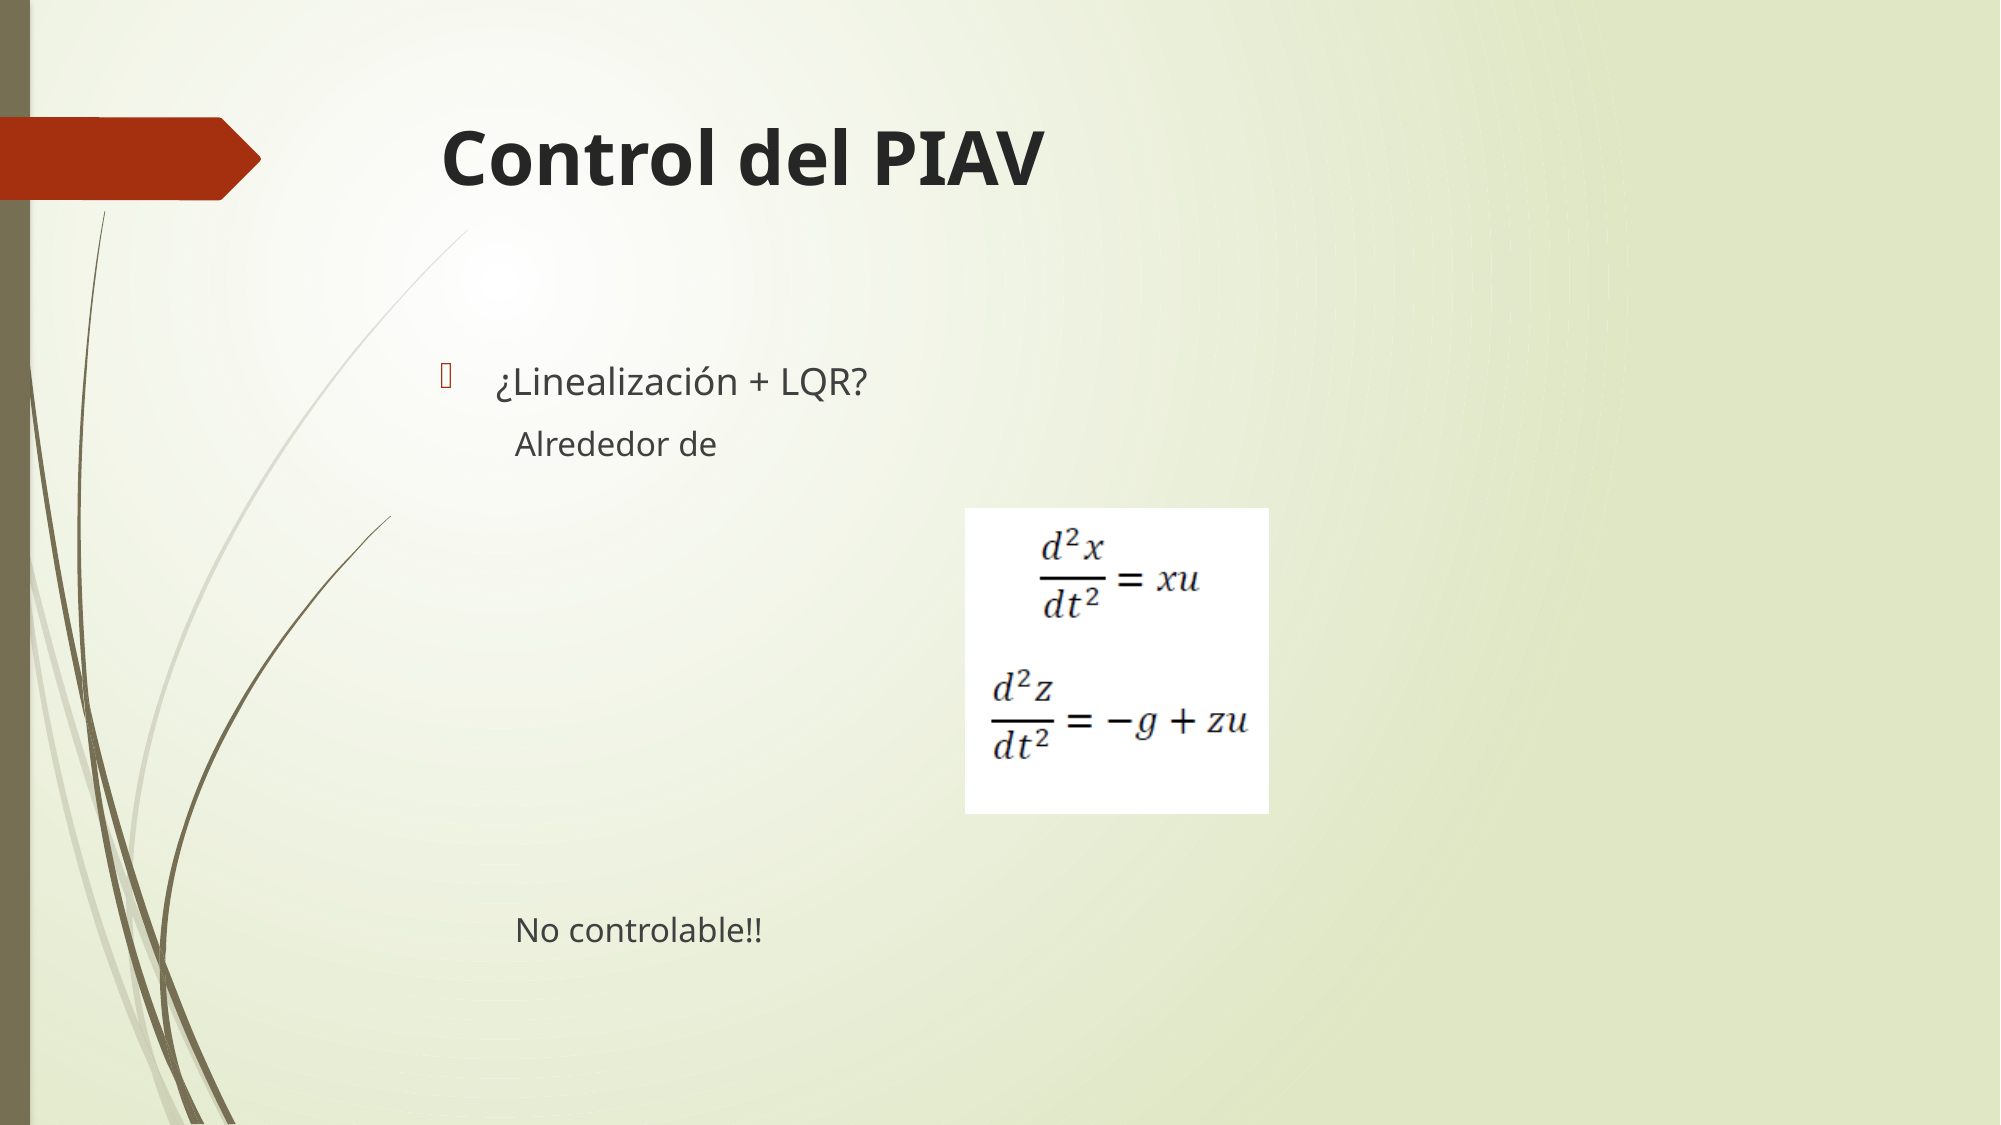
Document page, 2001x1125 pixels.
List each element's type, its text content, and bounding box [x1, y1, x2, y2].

picture [964, 508, 1269, 814]
title Control del PIAV [425, 102, 1888, 313]
